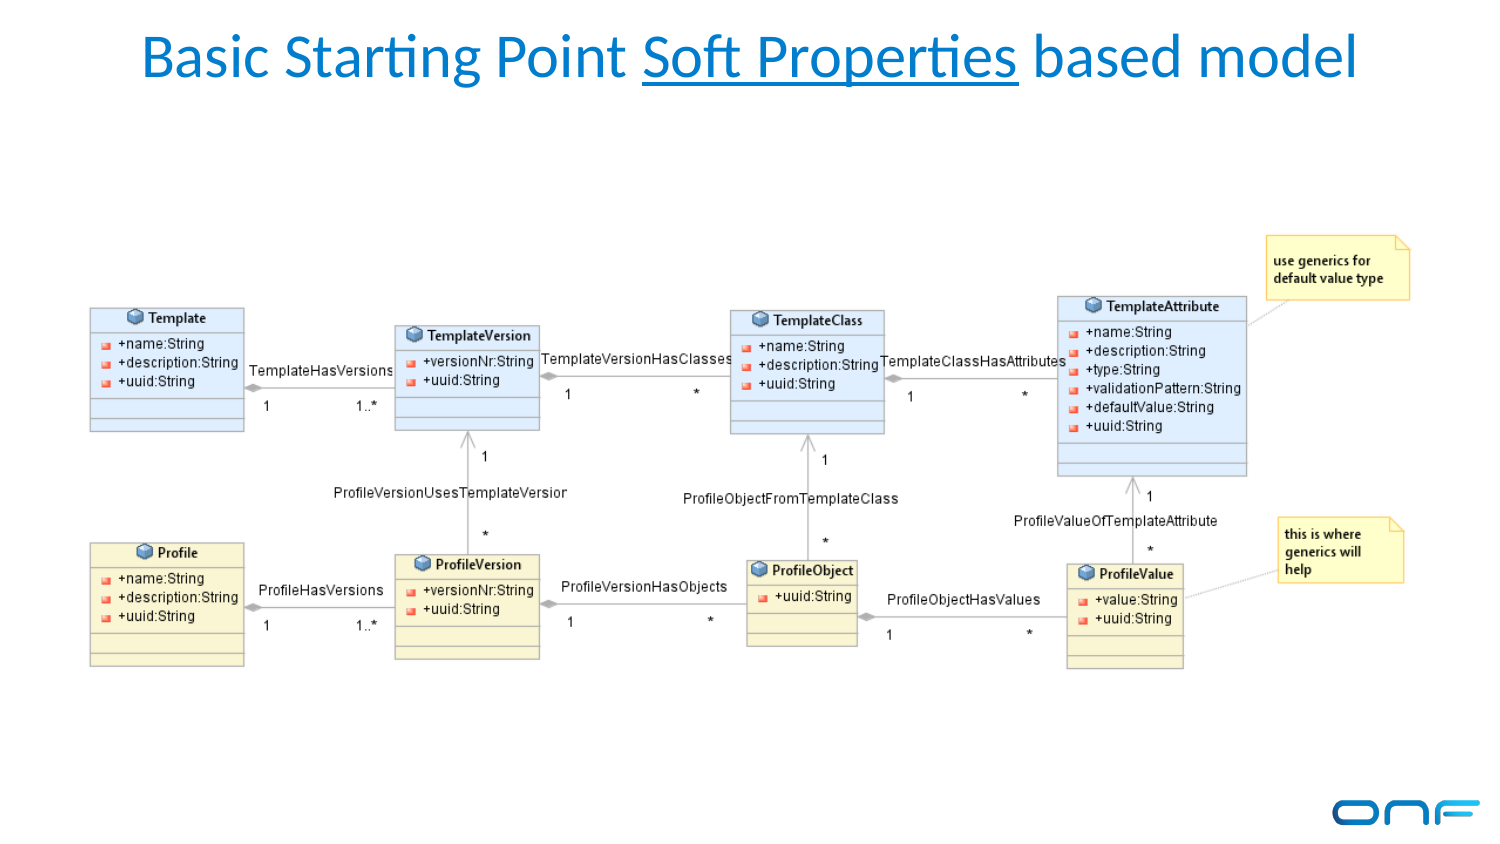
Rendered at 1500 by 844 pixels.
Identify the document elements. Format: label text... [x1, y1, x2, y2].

picture [1330, 795, 1481, 829]
title Basic Starting Point Soft Properties based model [75, 11, 1425, 100]
picture [78, 195, 1422, 681]
